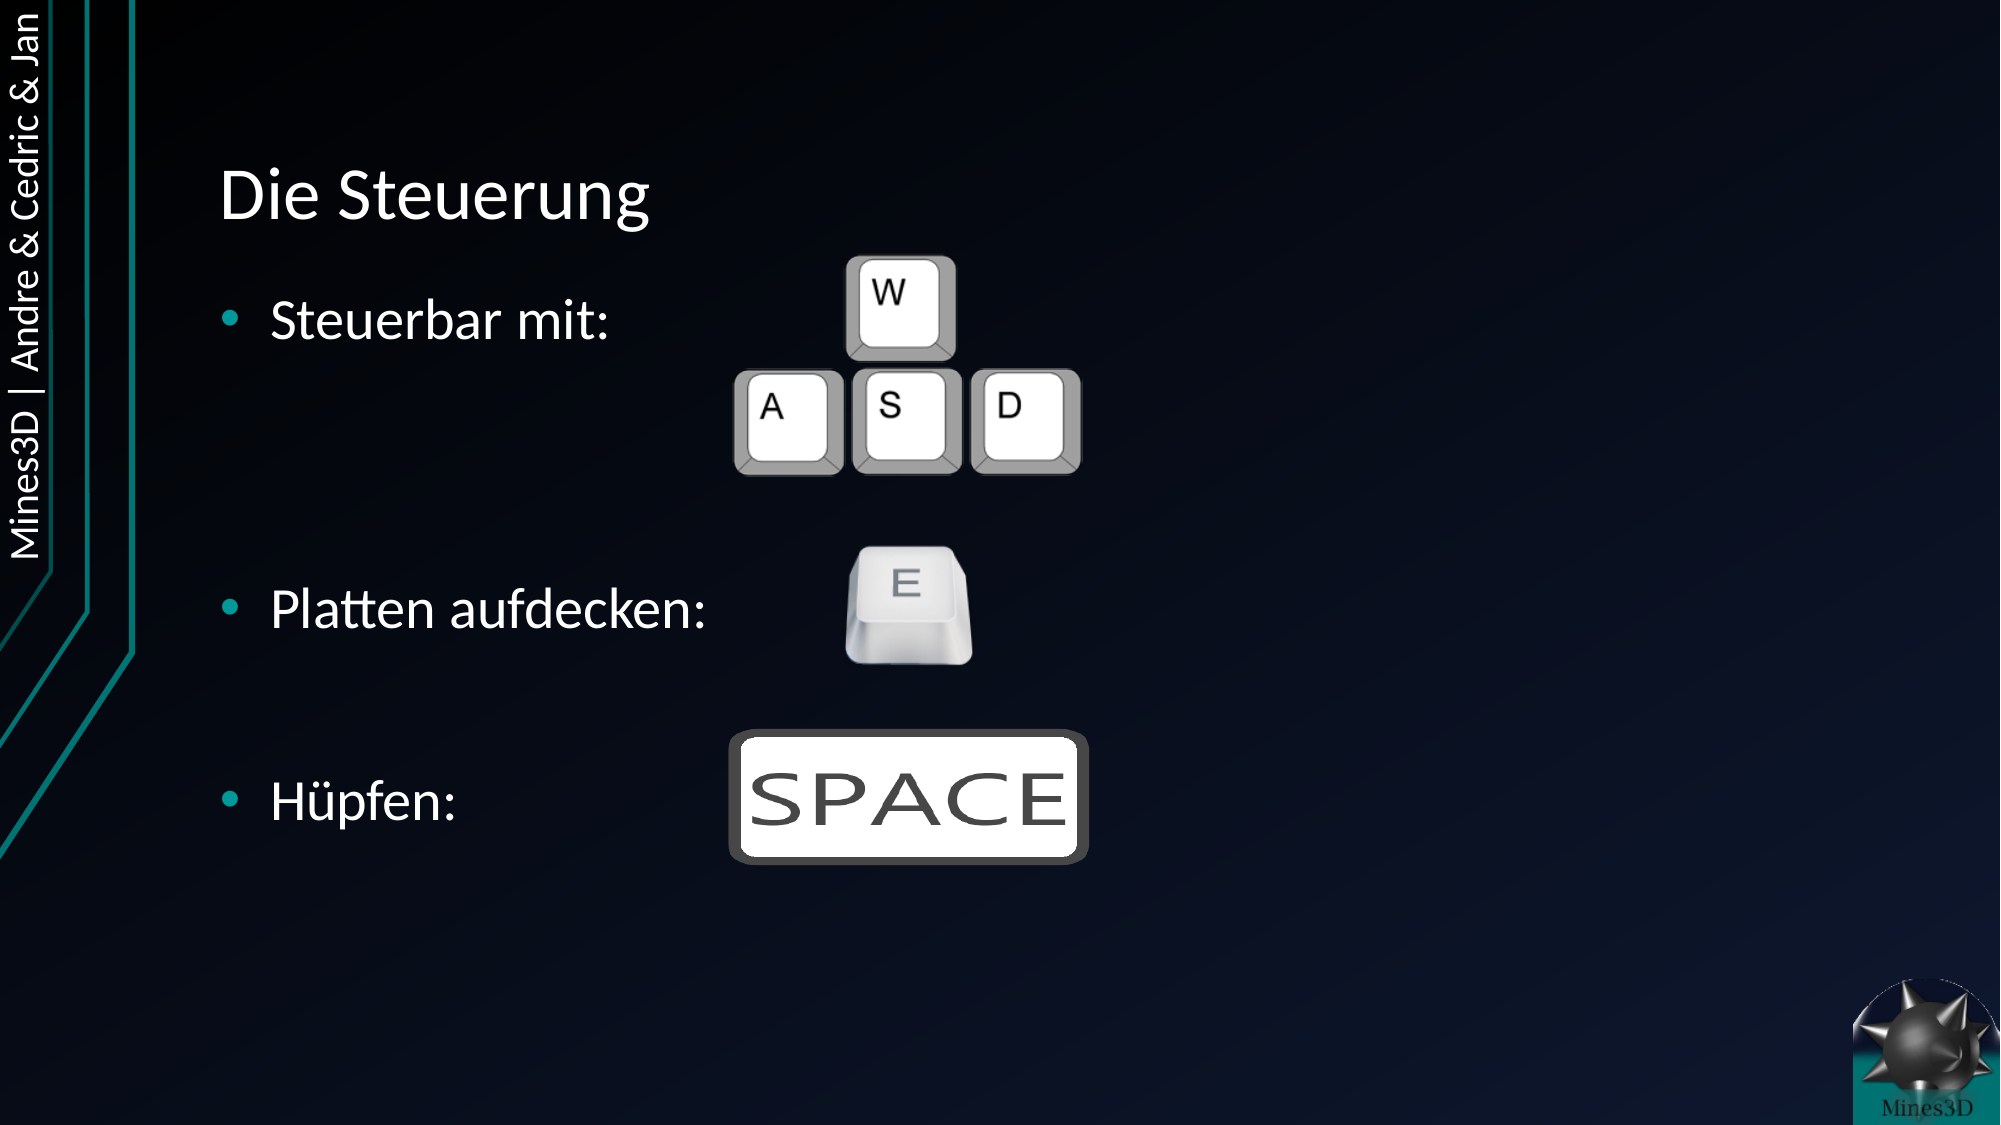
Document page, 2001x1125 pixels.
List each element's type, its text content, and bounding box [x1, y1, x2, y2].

title Die Steuerung [200, 45, 1900, 246]
picture [1853, 977, 2000, 1125]
list Steuerbar mit: Platten aufdecken: Hüpfen: [200, 279, 1900, 1012]
picture [730, 247, 1086, 479]
picture [712, 530, 1104, 907]
text_box Mines3D | Andre & Cedric & Jan [0, 0, 54, 577]
